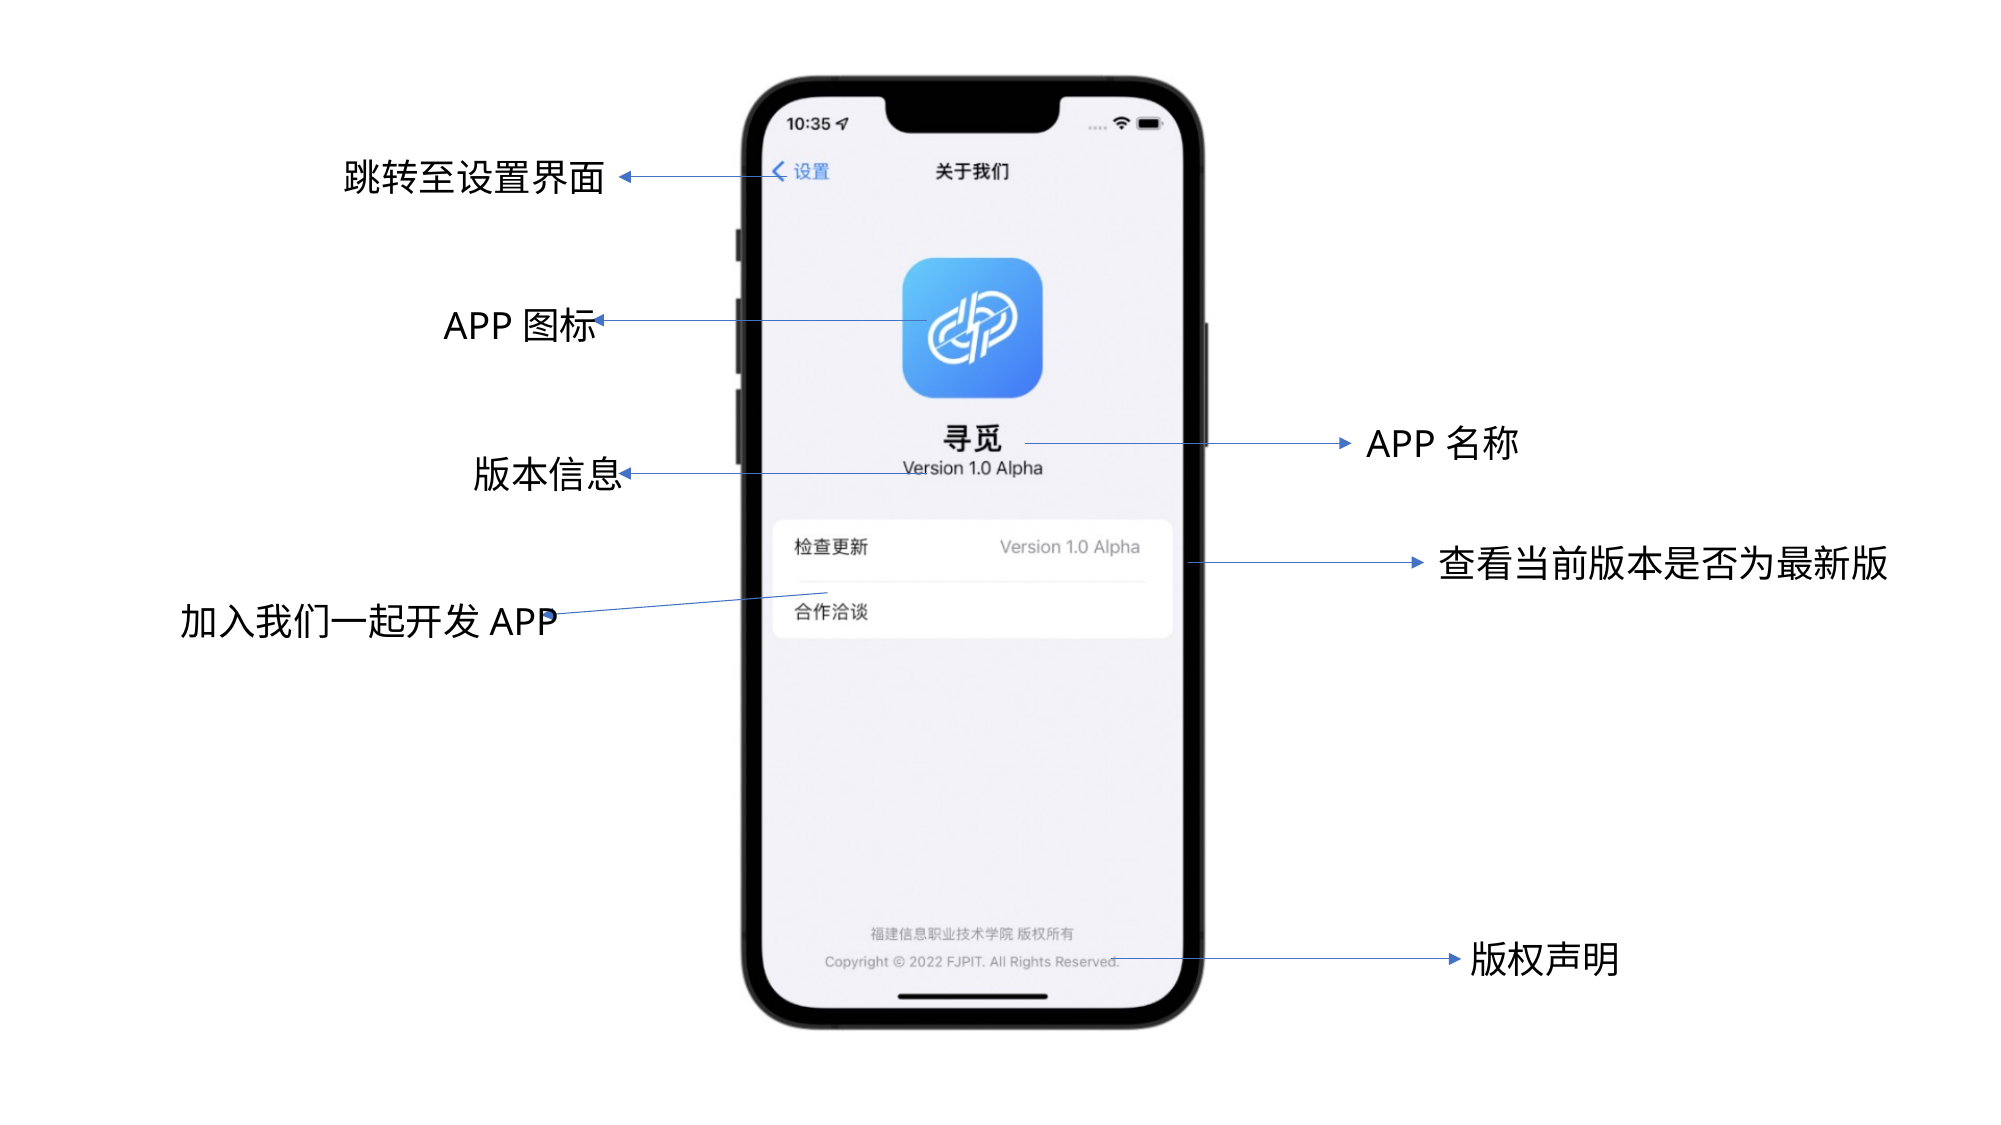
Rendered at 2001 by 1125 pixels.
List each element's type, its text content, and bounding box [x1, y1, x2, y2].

picture [132, 66, 1868, 1059]
text_box 查看当前版本是否为最新版 [1868, 532, 1914, 592]
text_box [540, 592, 828, 616]
